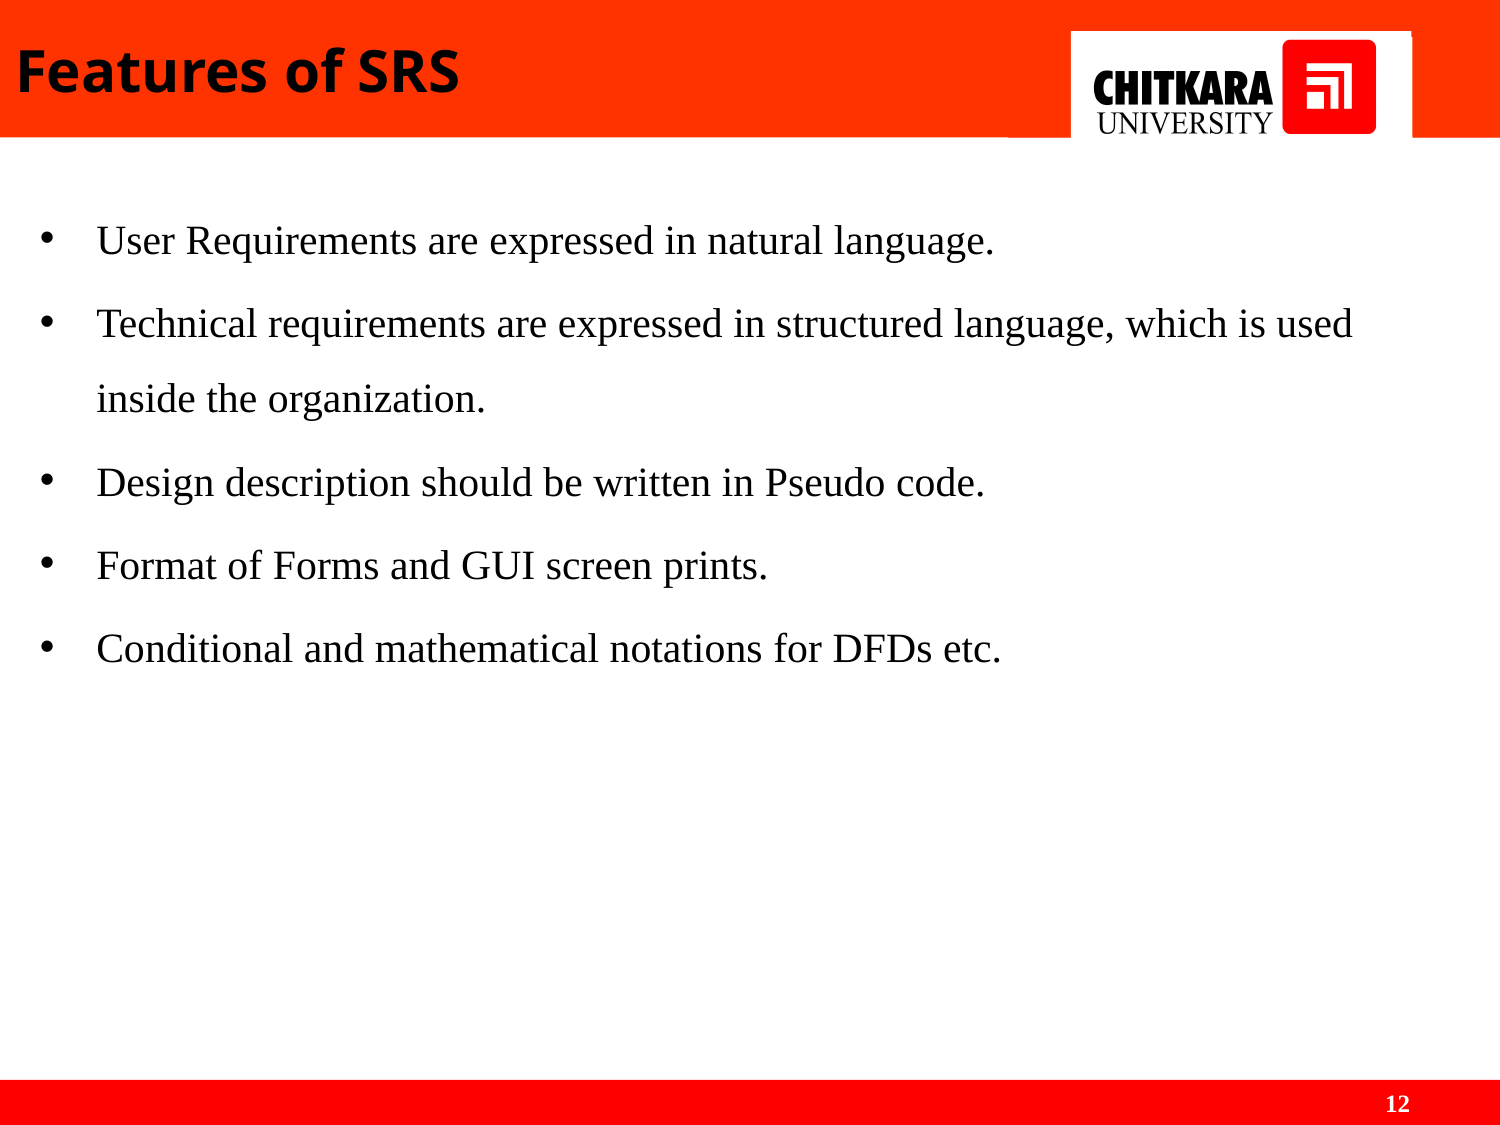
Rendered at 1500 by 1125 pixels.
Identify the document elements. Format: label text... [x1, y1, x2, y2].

list User Requirements are expressed in natural language. Technical requirements are expressed in structured language, which is used inside the organization. Design description should be written in Pseudo code. Format of Forms and GUI screen prints. Conditional and mathematical notations for DFDs etc. [24, 156, 1476, 1013]
picture [1074, 37, 1391, 138]
title Features of SRS [0, 0, 1063, 138]
slide_number 12 [1074, 1087, 1425, 1117]
